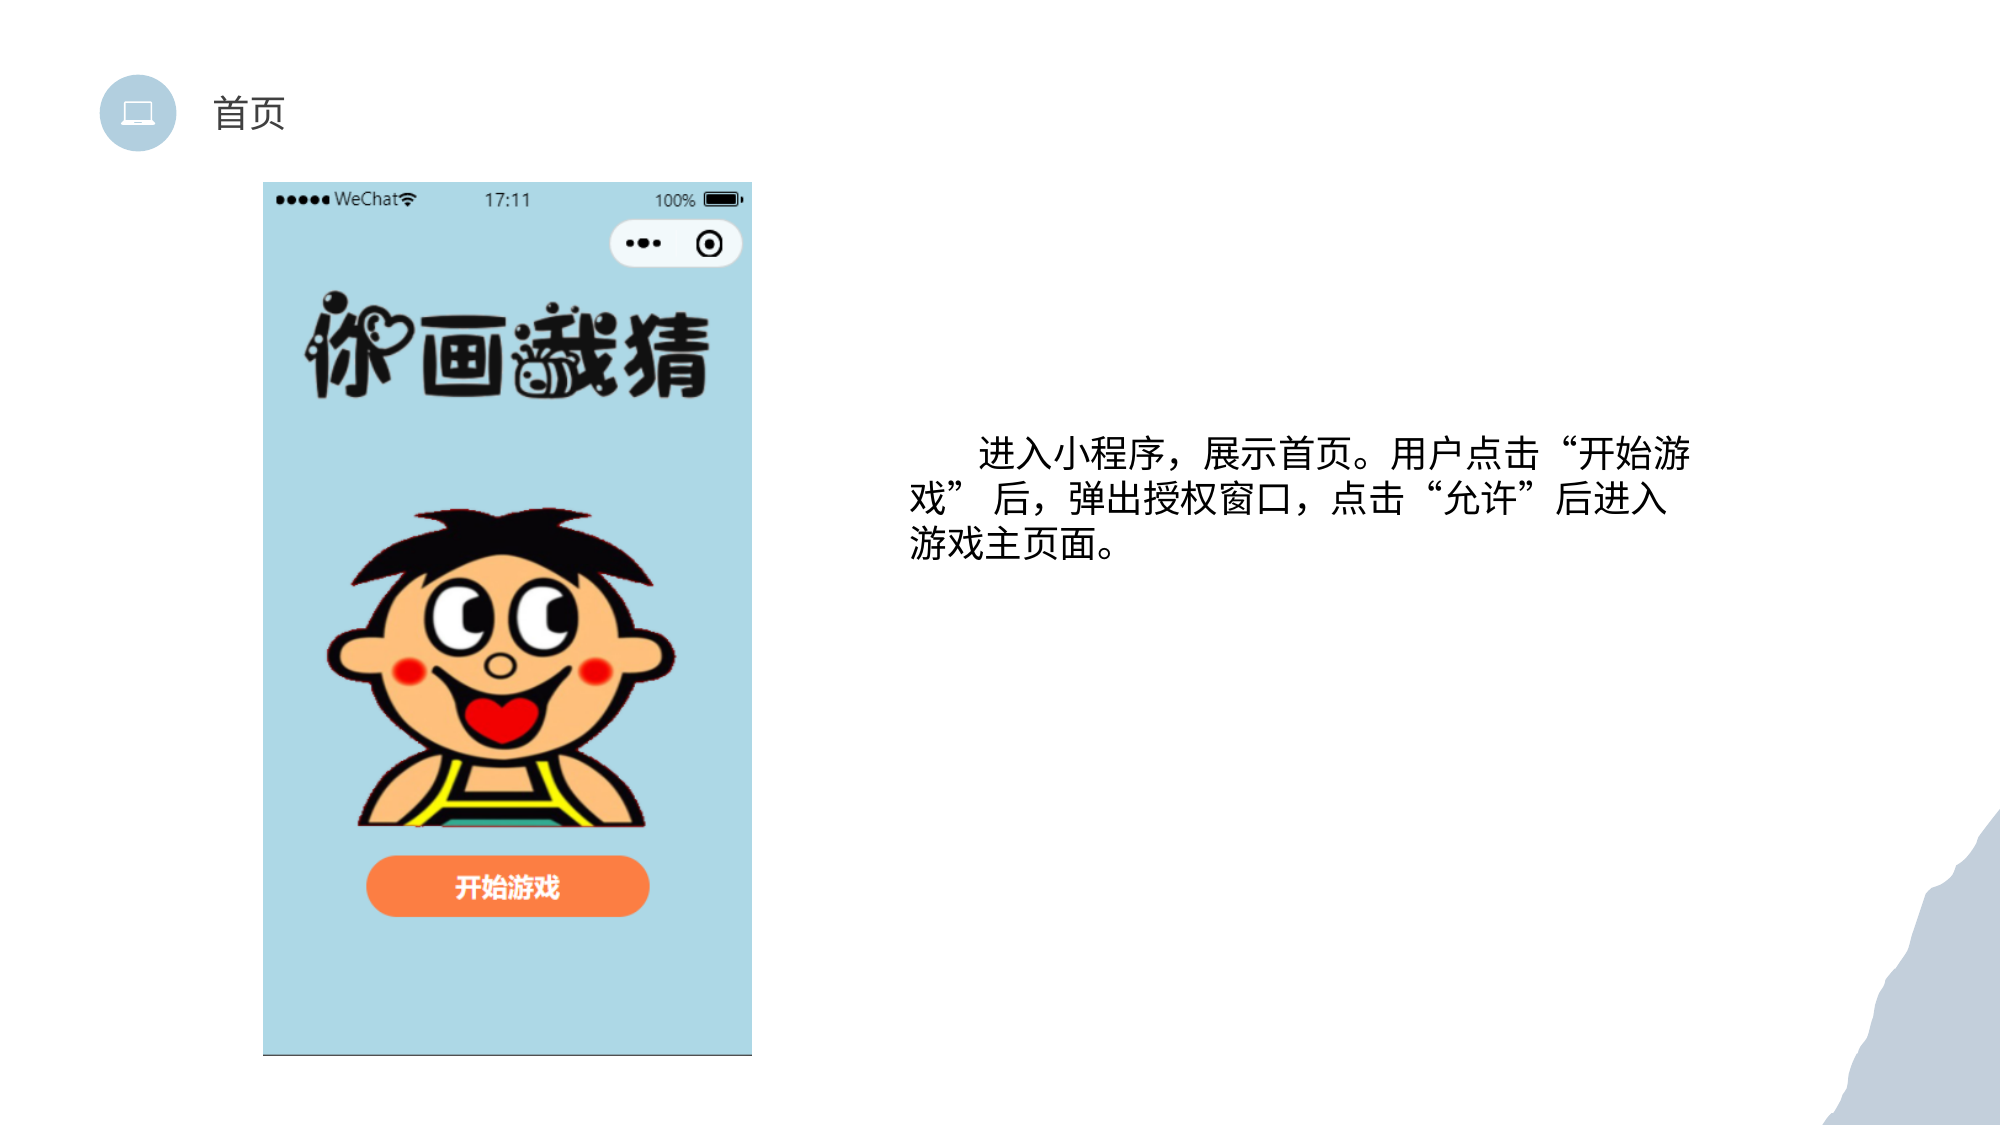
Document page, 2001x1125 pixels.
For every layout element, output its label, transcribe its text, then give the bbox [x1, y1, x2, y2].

text_box 进入小程序，展示首页。用户点击“开始游戏” 后，弹出授权窗口，点击“允许”后进入游戏主页面。 [894, 423, 1709, 573]
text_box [99, 74, 177, 152]
picture [263, 182, 752, 1056]
text_box [1821, 807, 2000, 1125]
text_box 首页 [197, 82, 582, 143]
